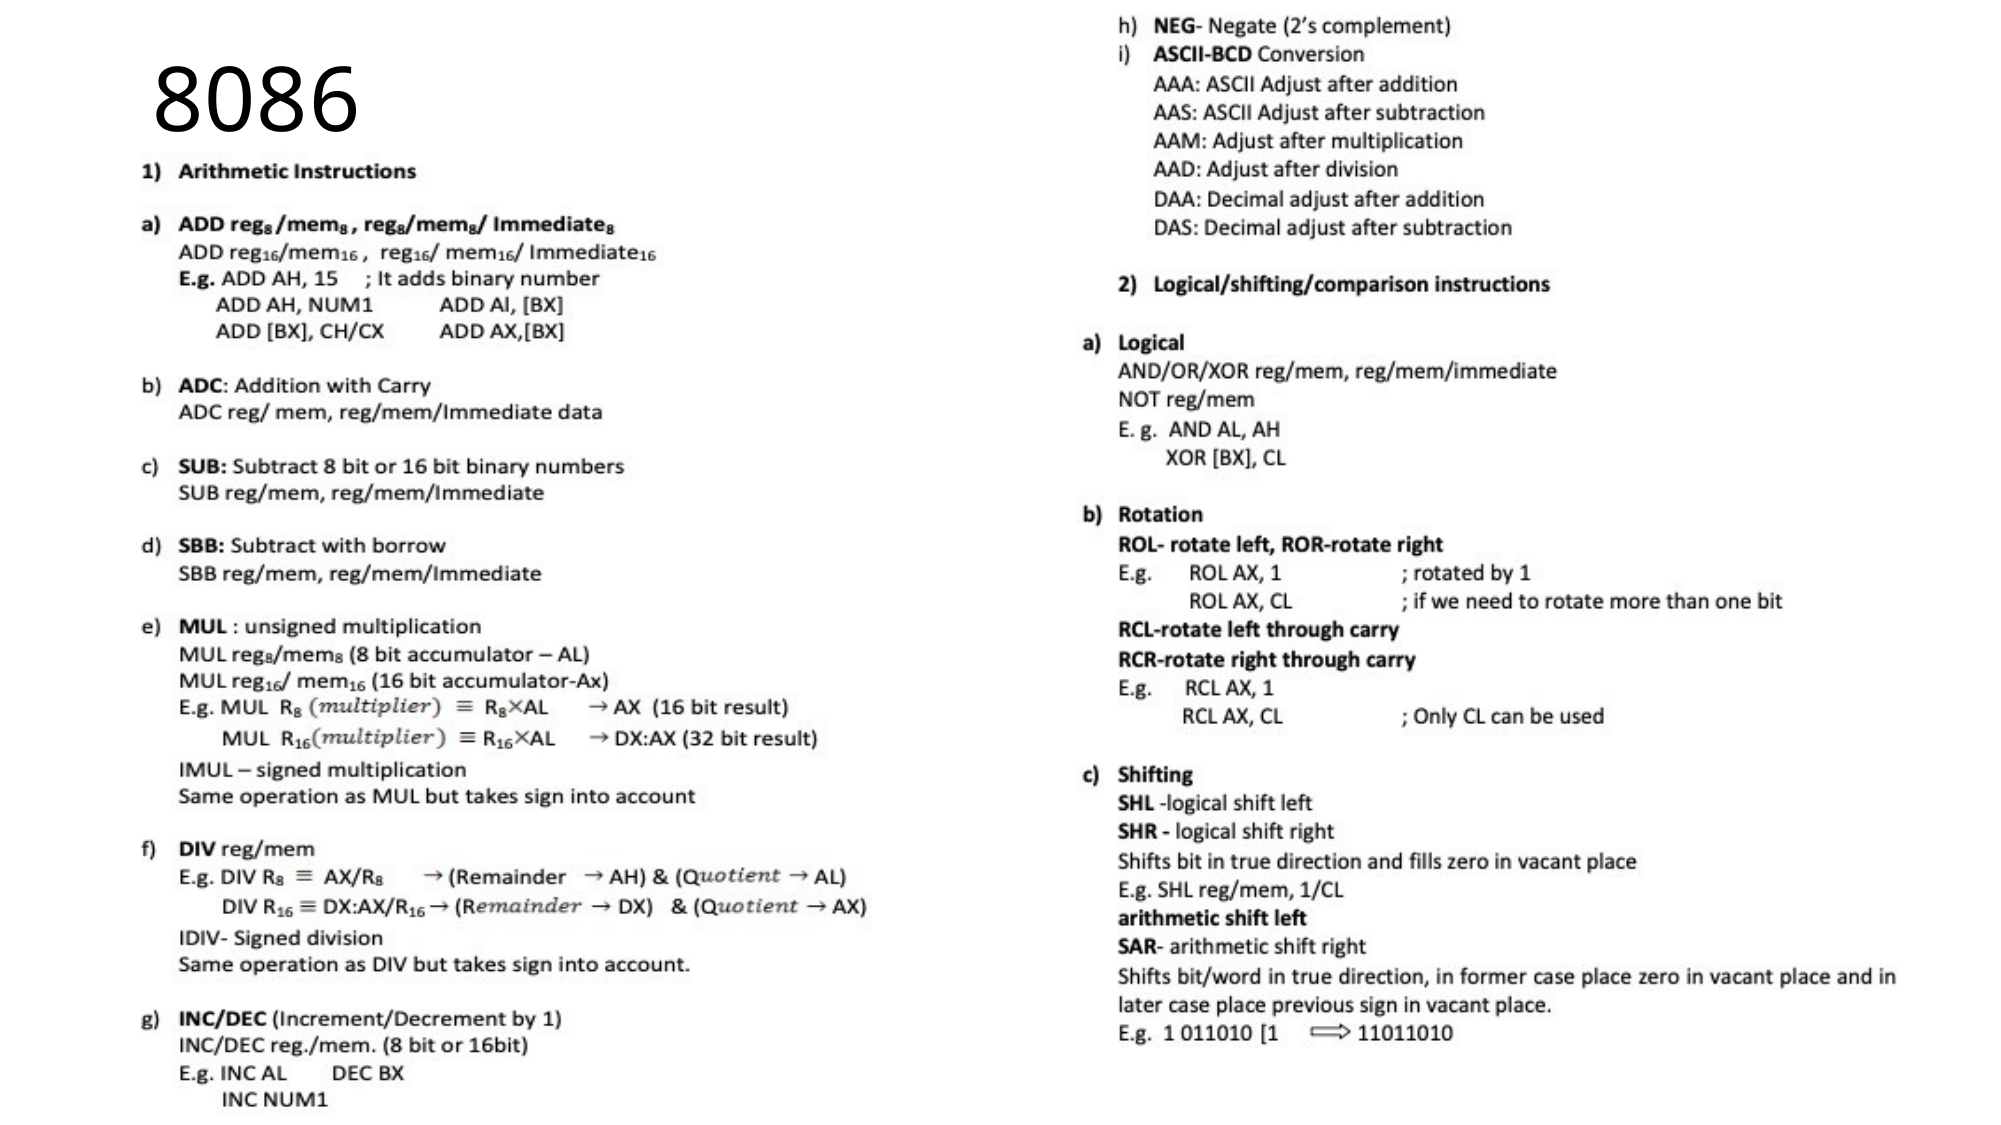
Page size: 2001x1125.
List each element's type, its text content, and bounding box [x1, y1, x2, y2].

title 8086 instructions [150, 39, 794, 138]
picture [1076, 13, 1898, 1048]
picture [111, 139, 988, 1125]
